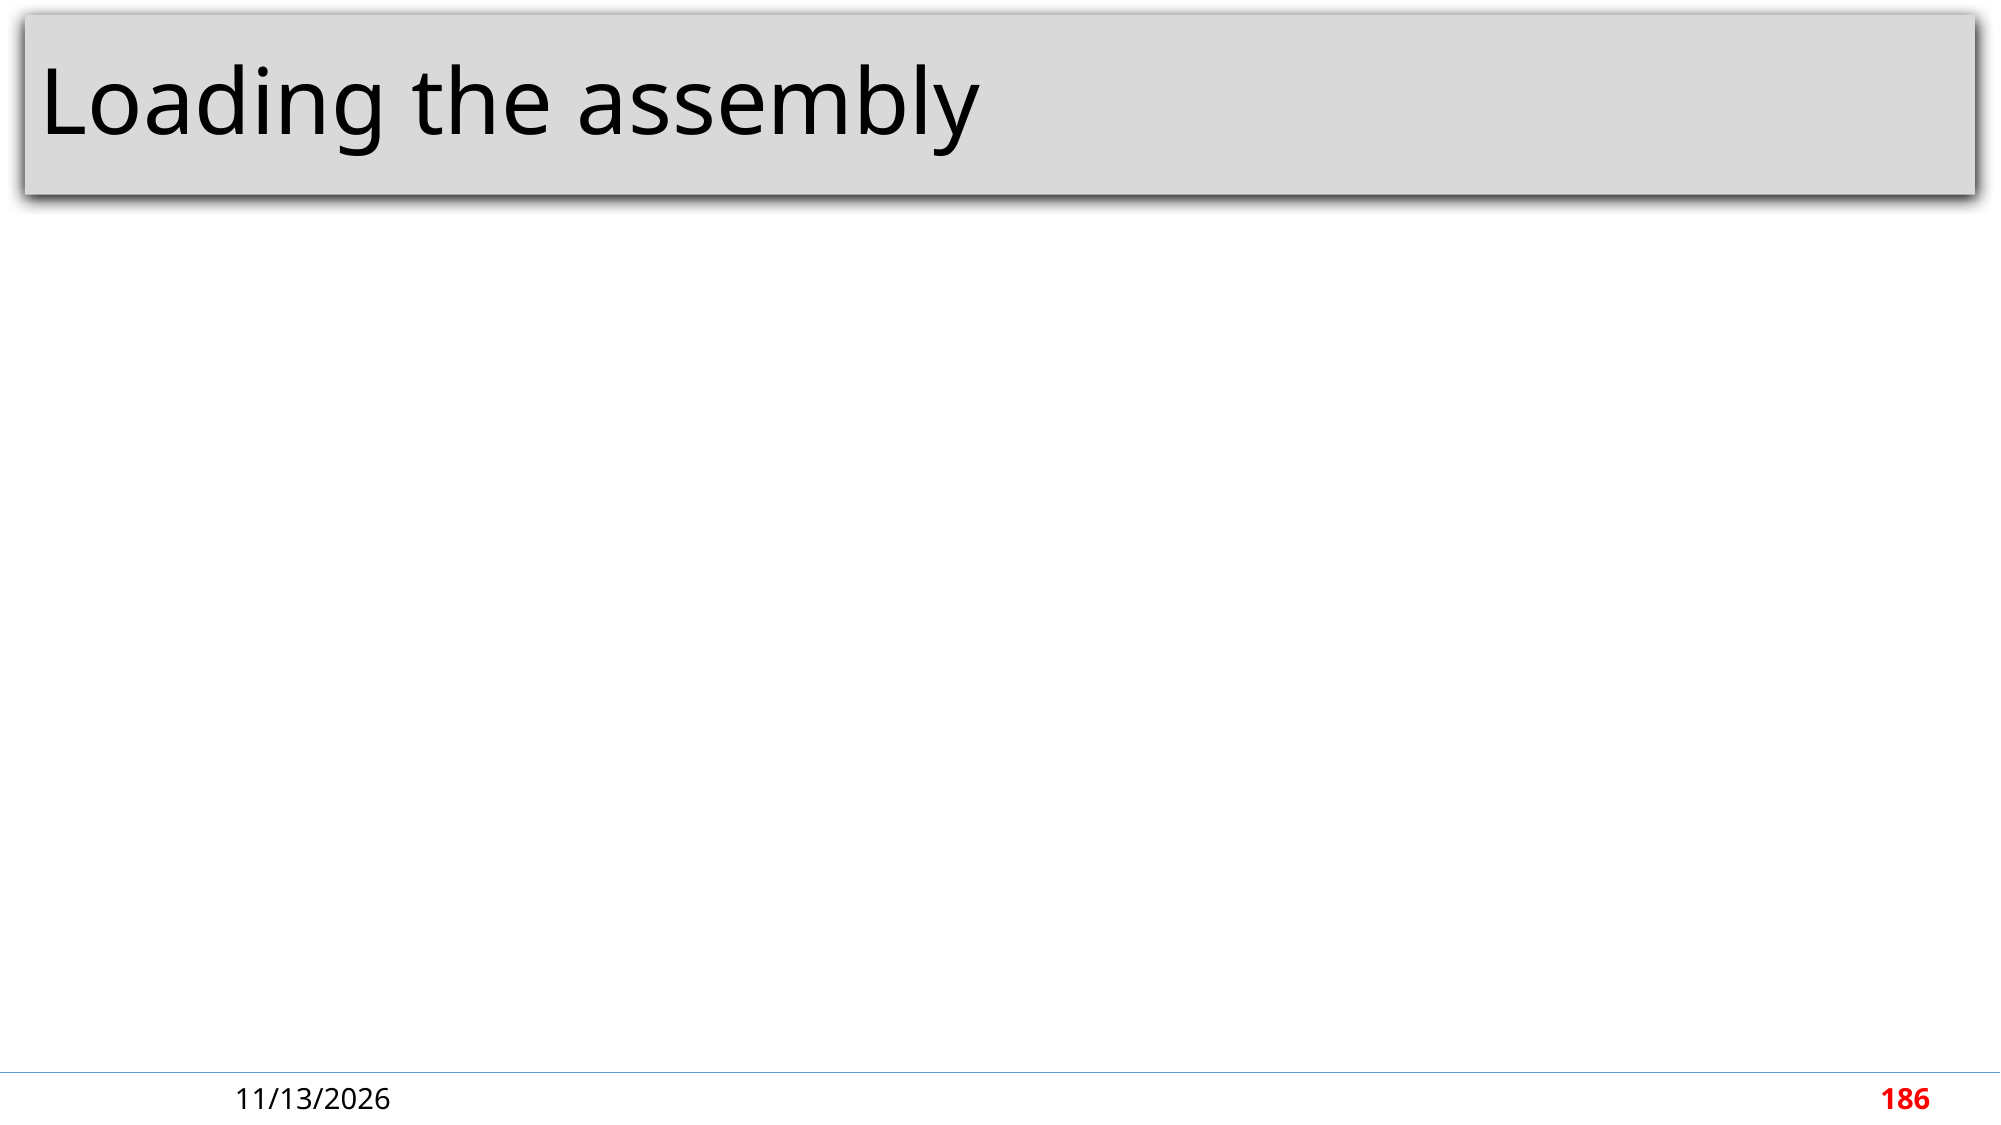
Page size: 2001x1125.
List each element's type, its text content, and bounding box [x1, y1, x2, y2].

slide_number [220, 1072, 671, 1115]
title Loading the assembly [24, 14, 1975, 195]
slide_number 186 [1495, 1072, 1946, 1115]
